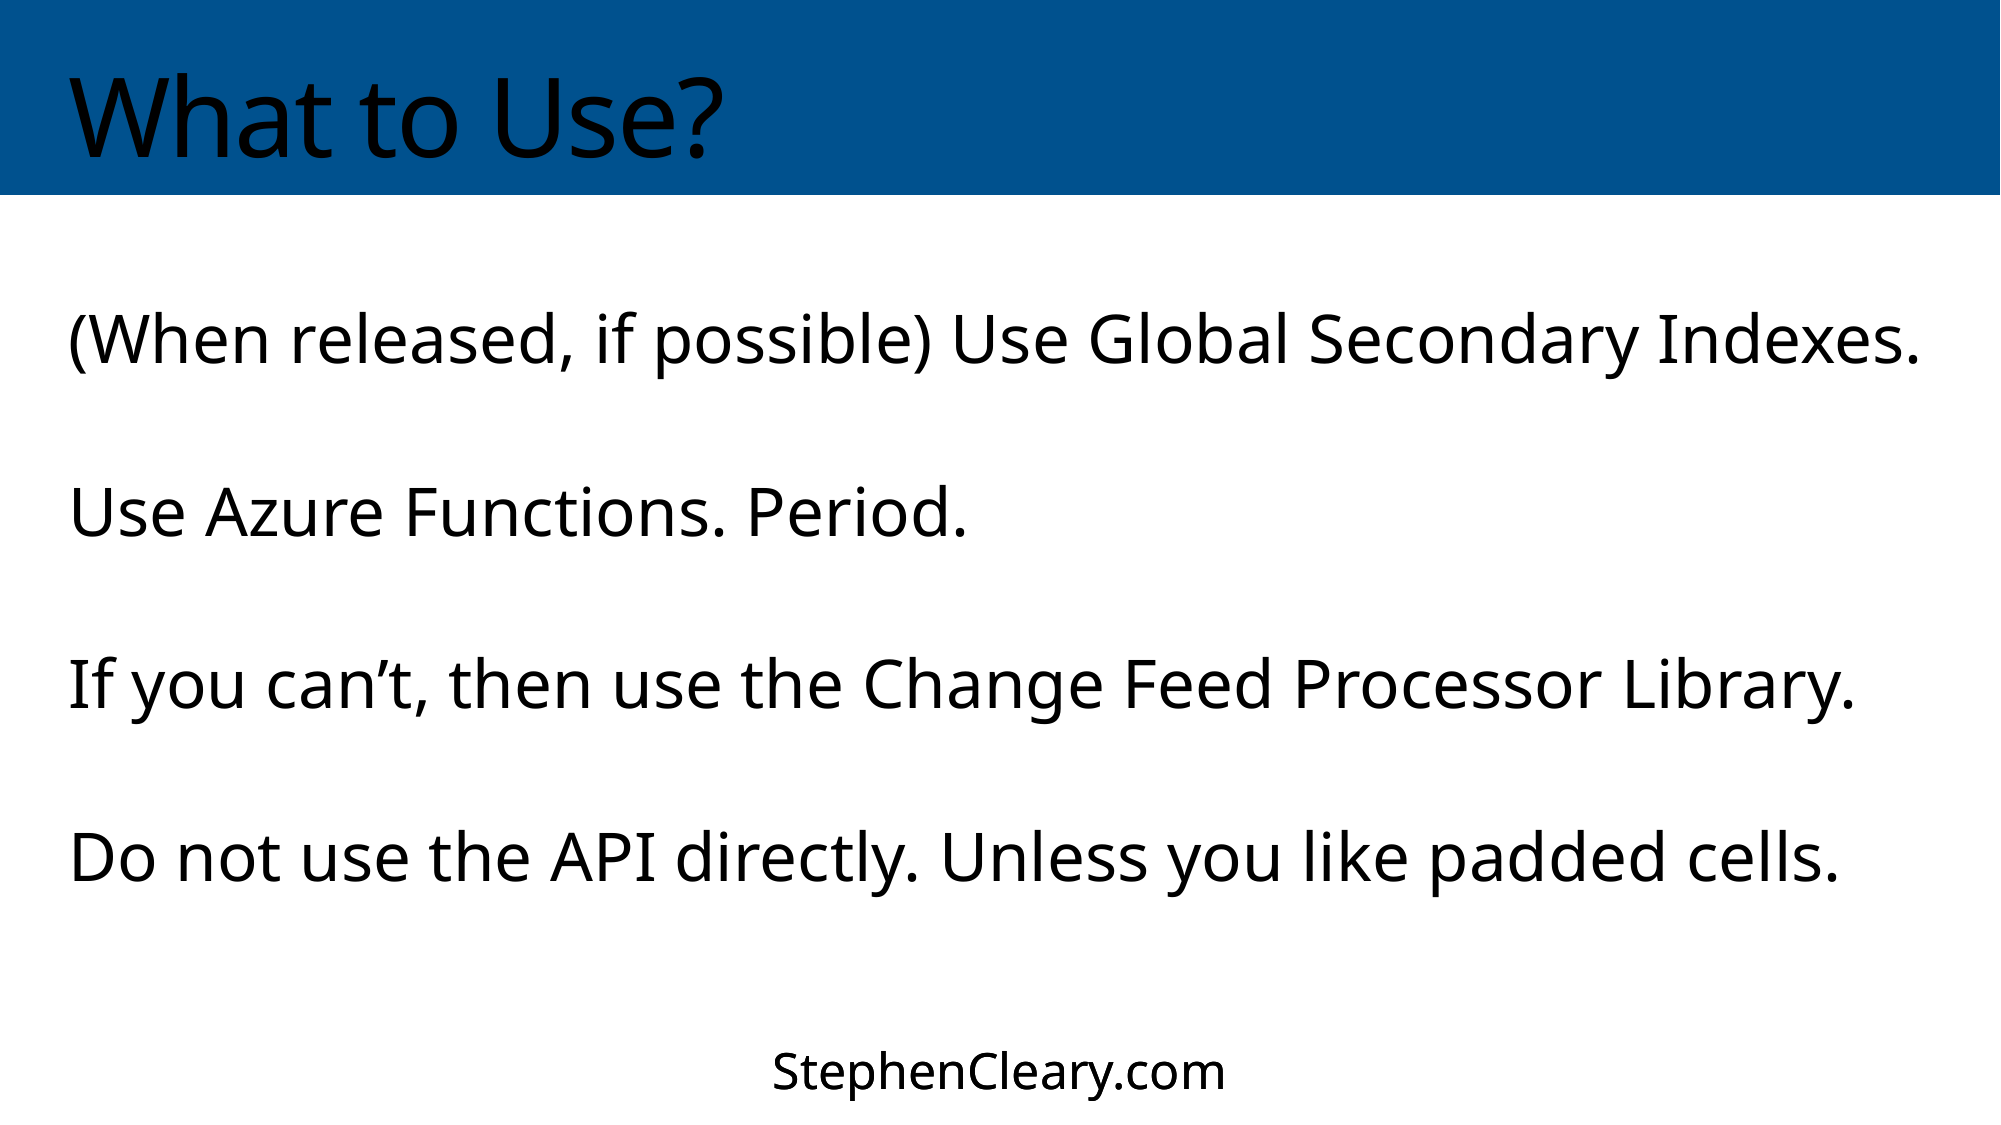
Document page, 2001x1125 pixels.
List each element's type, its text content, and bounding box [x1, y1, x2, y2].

title What to Use? [44, 47, 1957, 196]
list (When released, if possible) Use Global Secondary Indexes. Use Azure Functions. Period. If you can’t, then use the Change Feed Processor Library. Do not use the API directly. Unless you like padded cells. [44, 196, 1956, 929]
